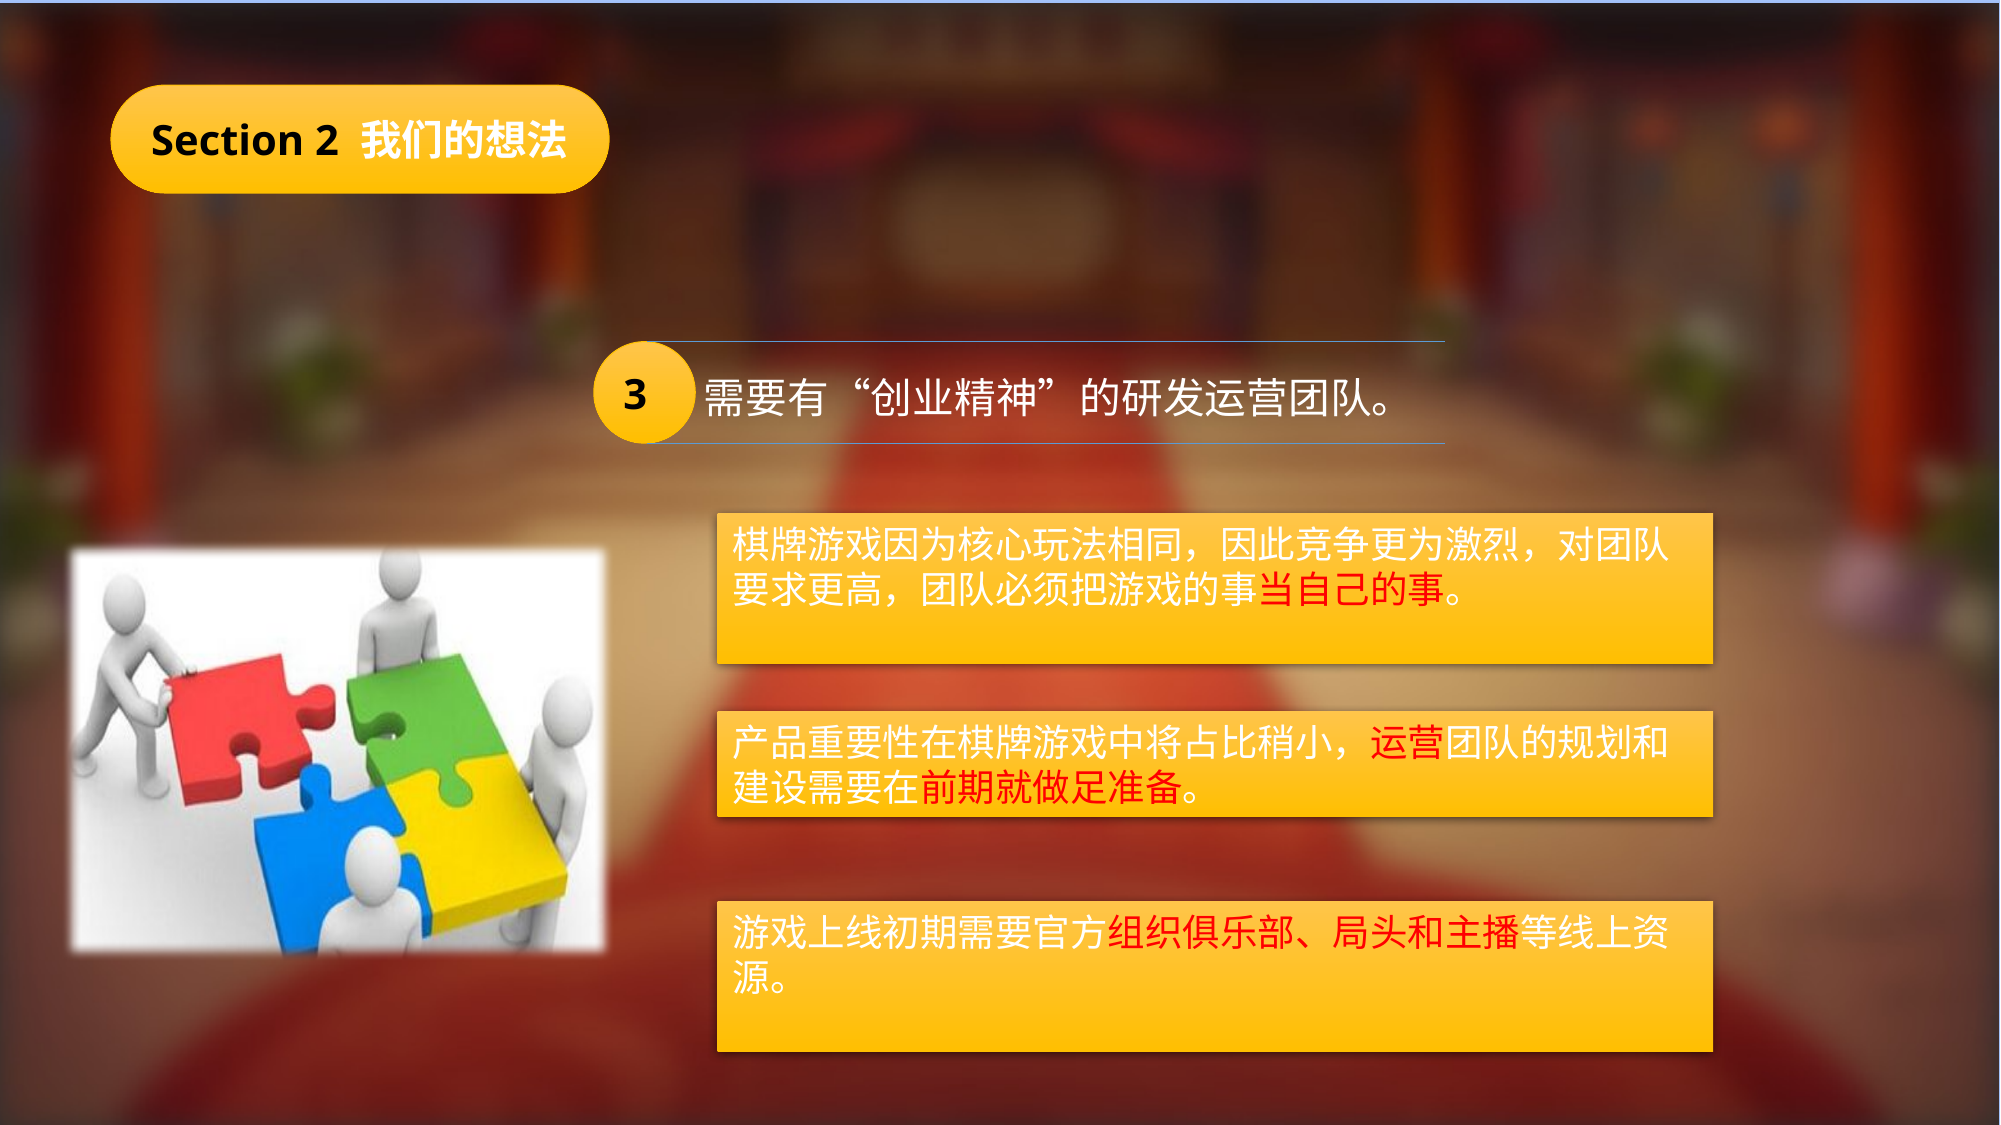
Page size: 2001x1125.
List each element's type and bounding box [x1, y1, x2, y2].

picture [61, 539, 615, 962]
text_box [593, 341, 1446, 444]
list [0, 3, 1999, 1125]
